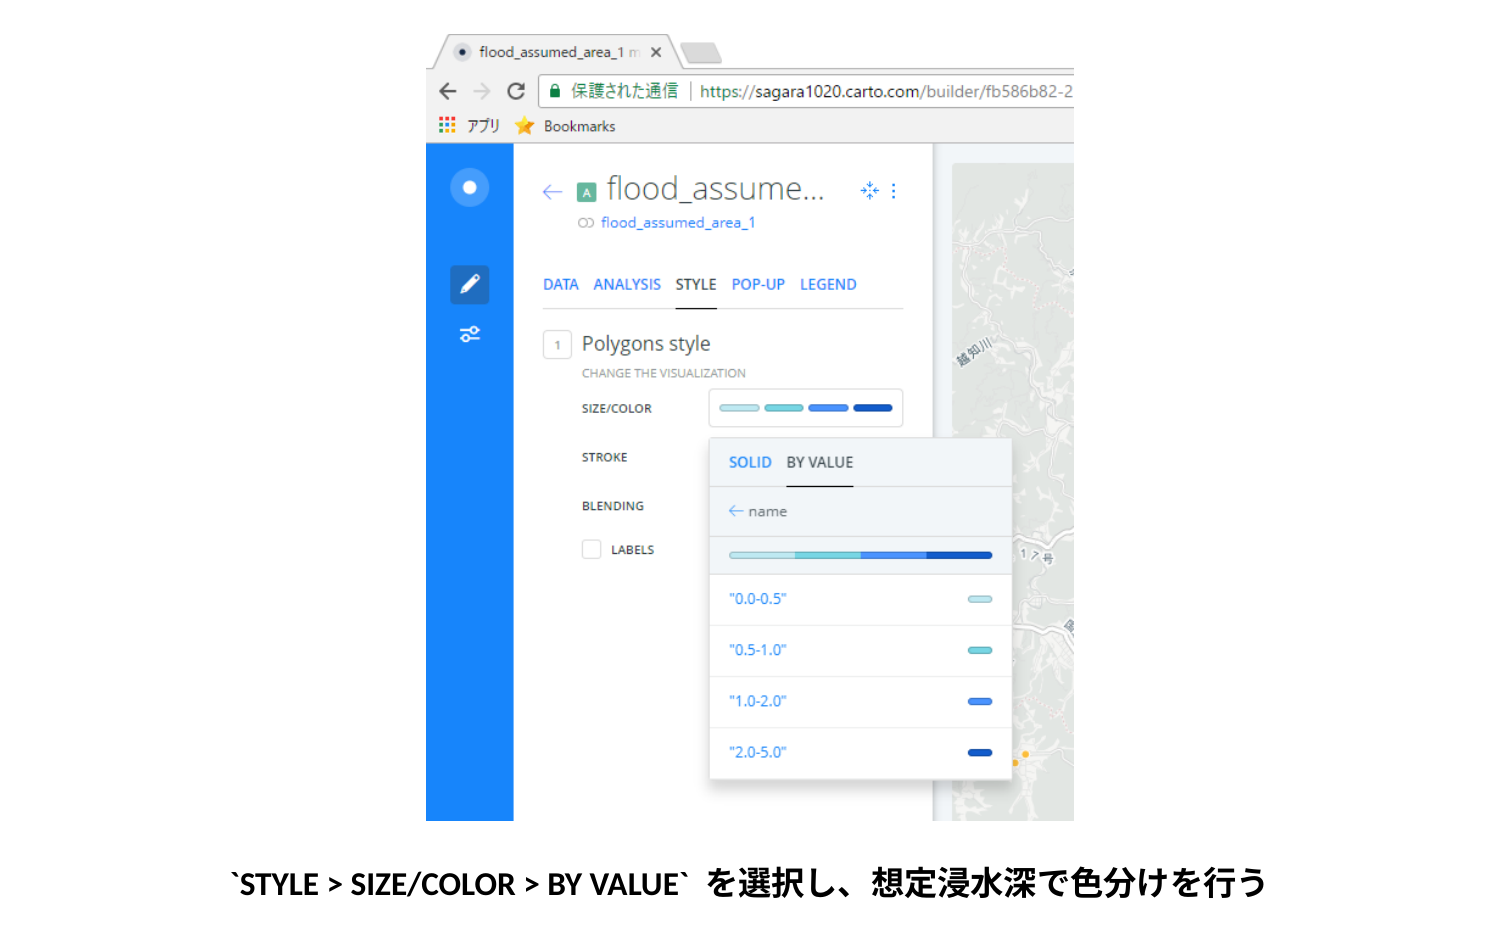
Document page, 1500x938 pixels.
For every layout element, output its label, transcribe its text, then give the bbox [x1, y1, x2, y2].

picture [426, 34, 1074, 821]
text_box `STYLE > SIZE/COLOR > BY VALUE` を選択し、想定浸水深で色分けを行う [215, 854, 1285, 910]
